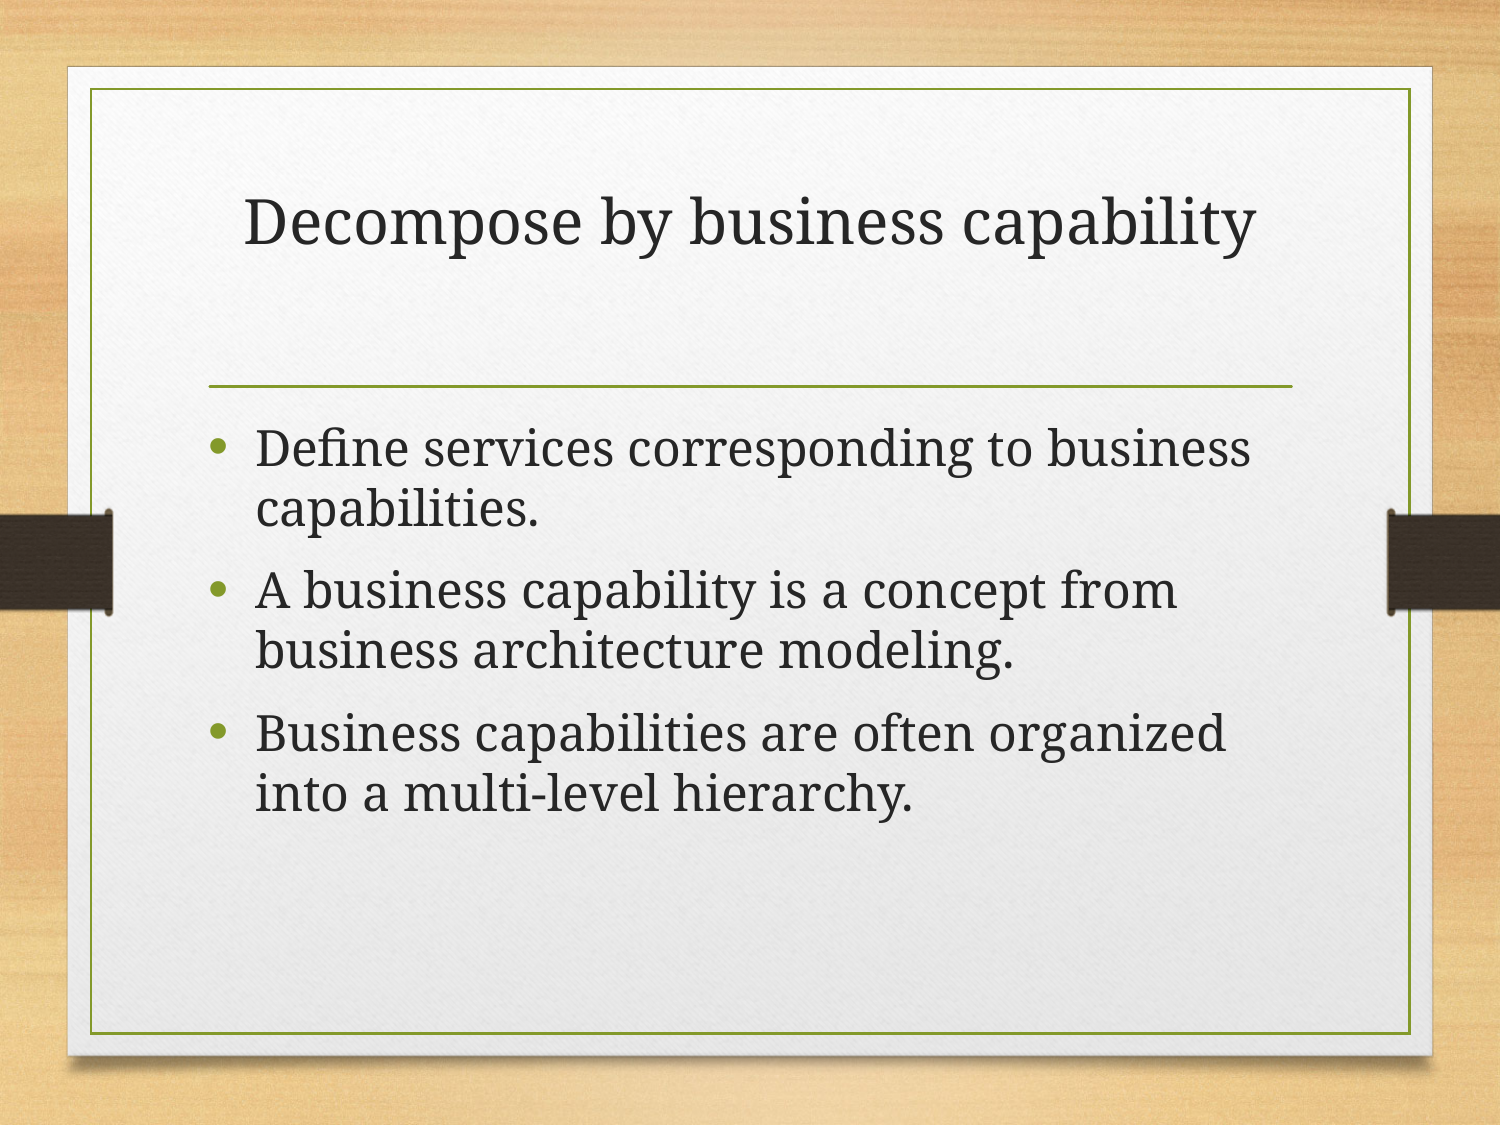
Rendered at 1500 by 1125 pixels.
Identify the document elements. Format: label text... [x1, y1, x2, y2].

list Define services corresponding to business capabilities. A business capability is a concept from business architecture modeling. Business capabilities are often organized into a multi-level hierarchy. [193, 408, 1309, 974]
picture [0, 0, 1500, 1125]
title Decompose by business capability [193, 150, 1309, 365]
